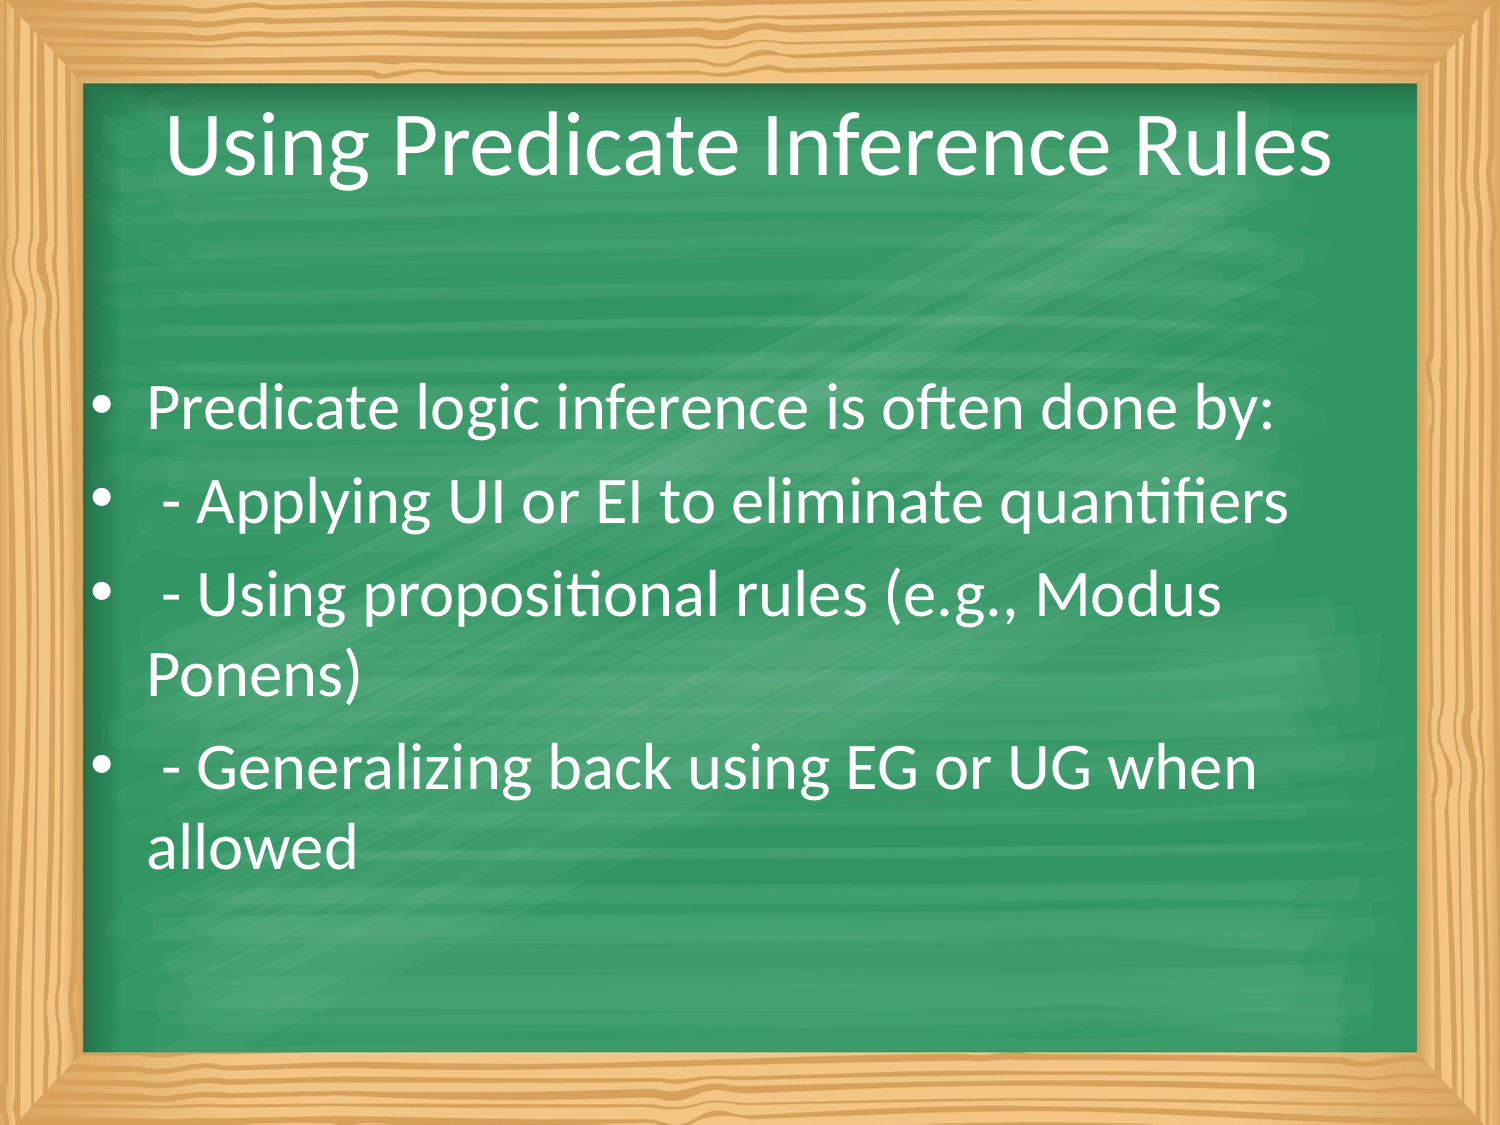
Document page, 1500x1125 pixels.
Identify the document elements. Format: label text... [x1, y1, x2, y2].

picture [0, 0, 1500, 1125]
list Predicate logic inference is often done by: - Applying UI or EI to eliminate quantifiers - Using propositional rules (e.g., Modus Ponens) - Generalizing back using EG or UG when allowed [75, 262, 1425, 1005]
title Using Predicate Inference Rules [75, 45, 1425, 233]
